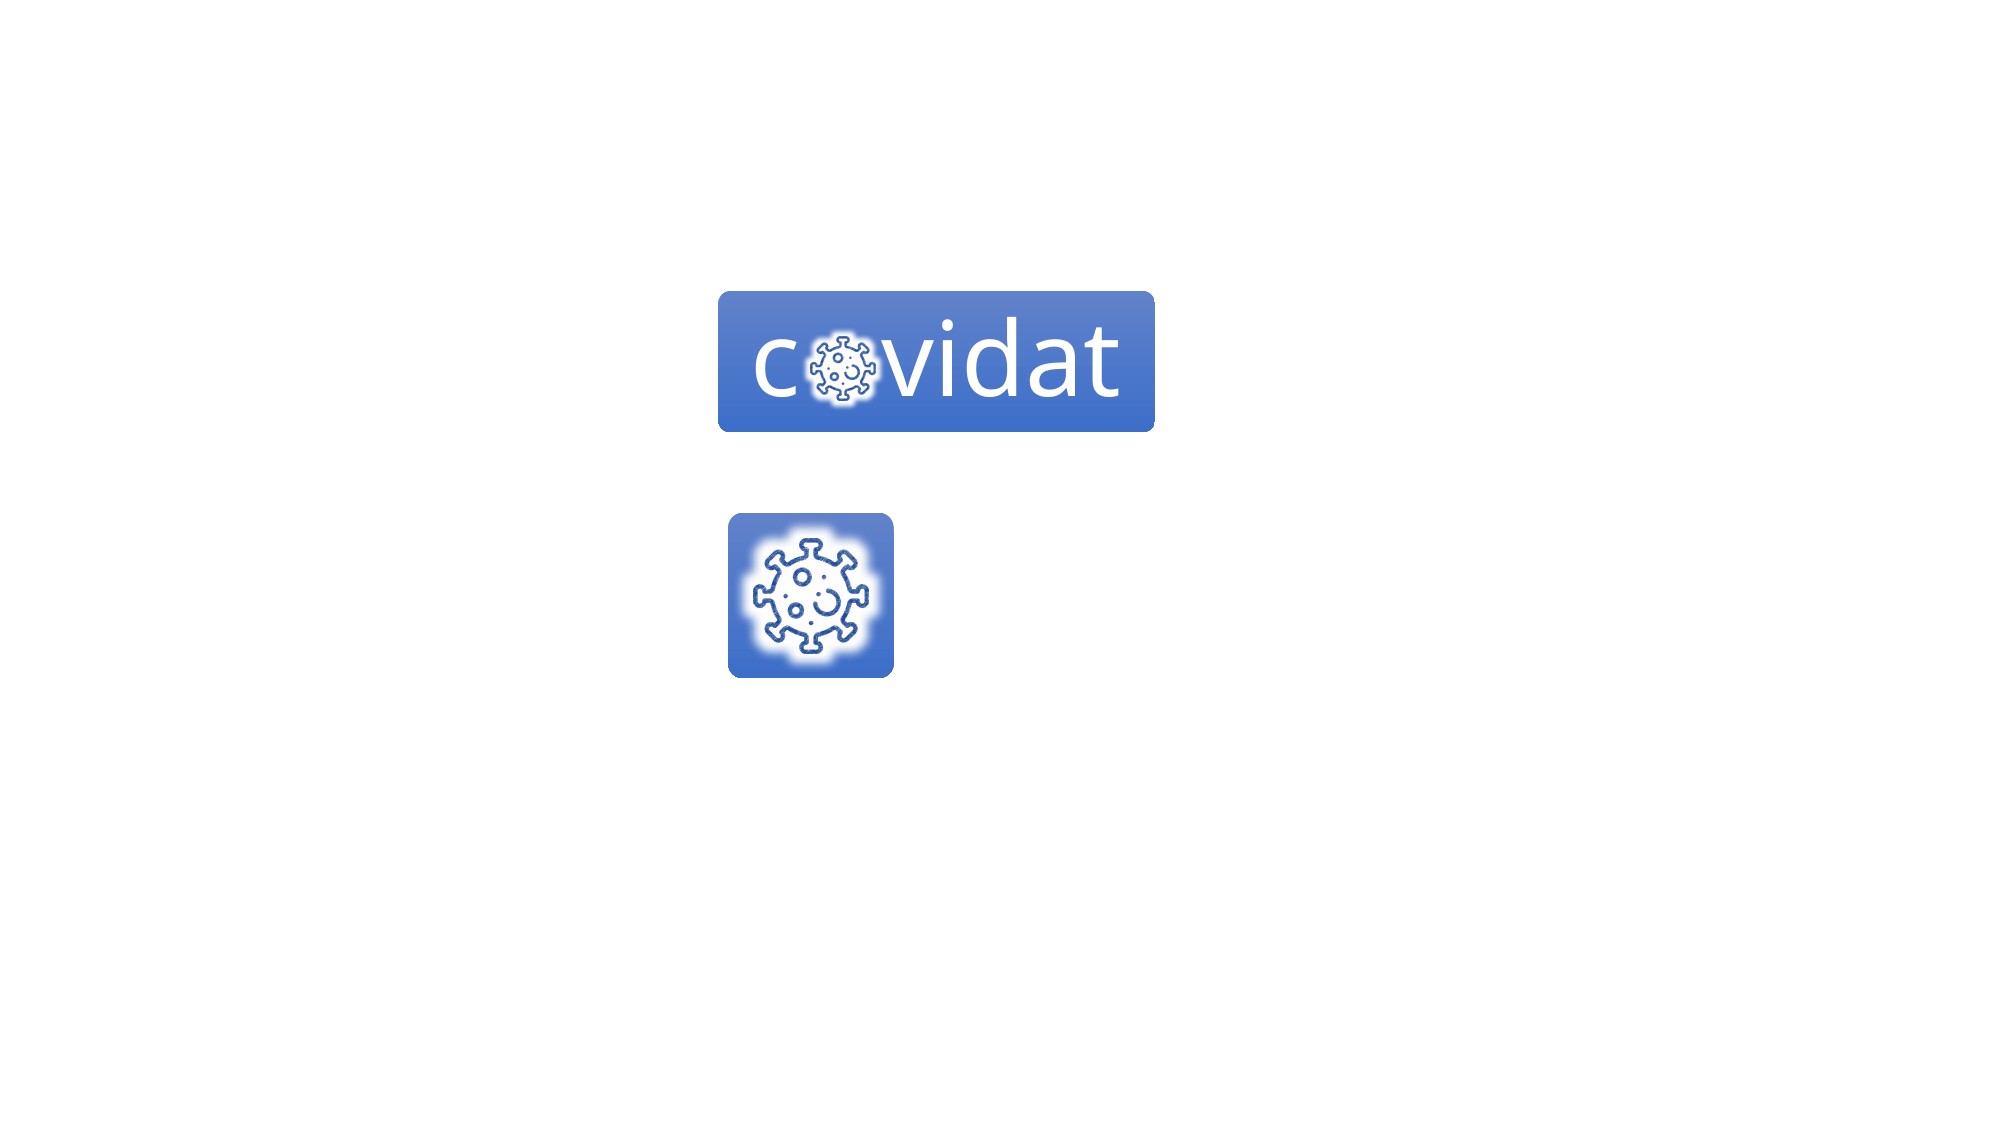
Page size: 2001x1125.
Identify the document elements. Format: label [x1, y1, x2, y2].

picture [753, 538, 869, 654]
text_box [718, 284, 1155, 433]
text_box [727, 512, 895, 679]
